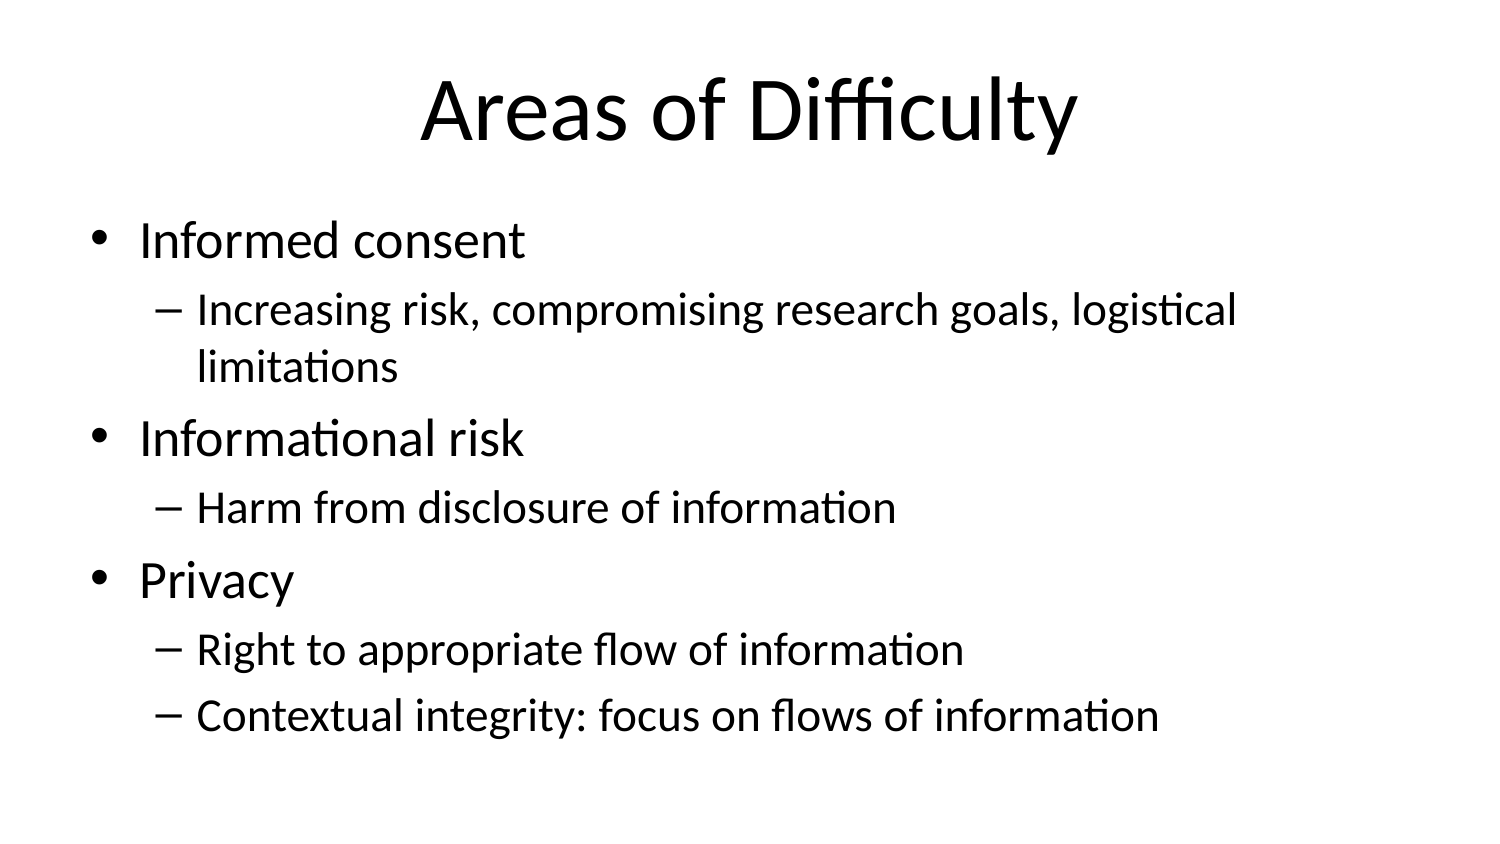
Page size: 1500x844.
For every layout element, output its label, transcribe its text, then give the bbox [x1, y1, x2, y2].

title Areas of Difficulty [75, 33, 1425, 175]
list Informed consent Increasing risk, compromising research goals, logistical limitations Informational risk Harm from disclosure of information Privacy Right to appropriate flow of information Contextual integrity: focus on flows of information [75, 196, 1425, 754]
